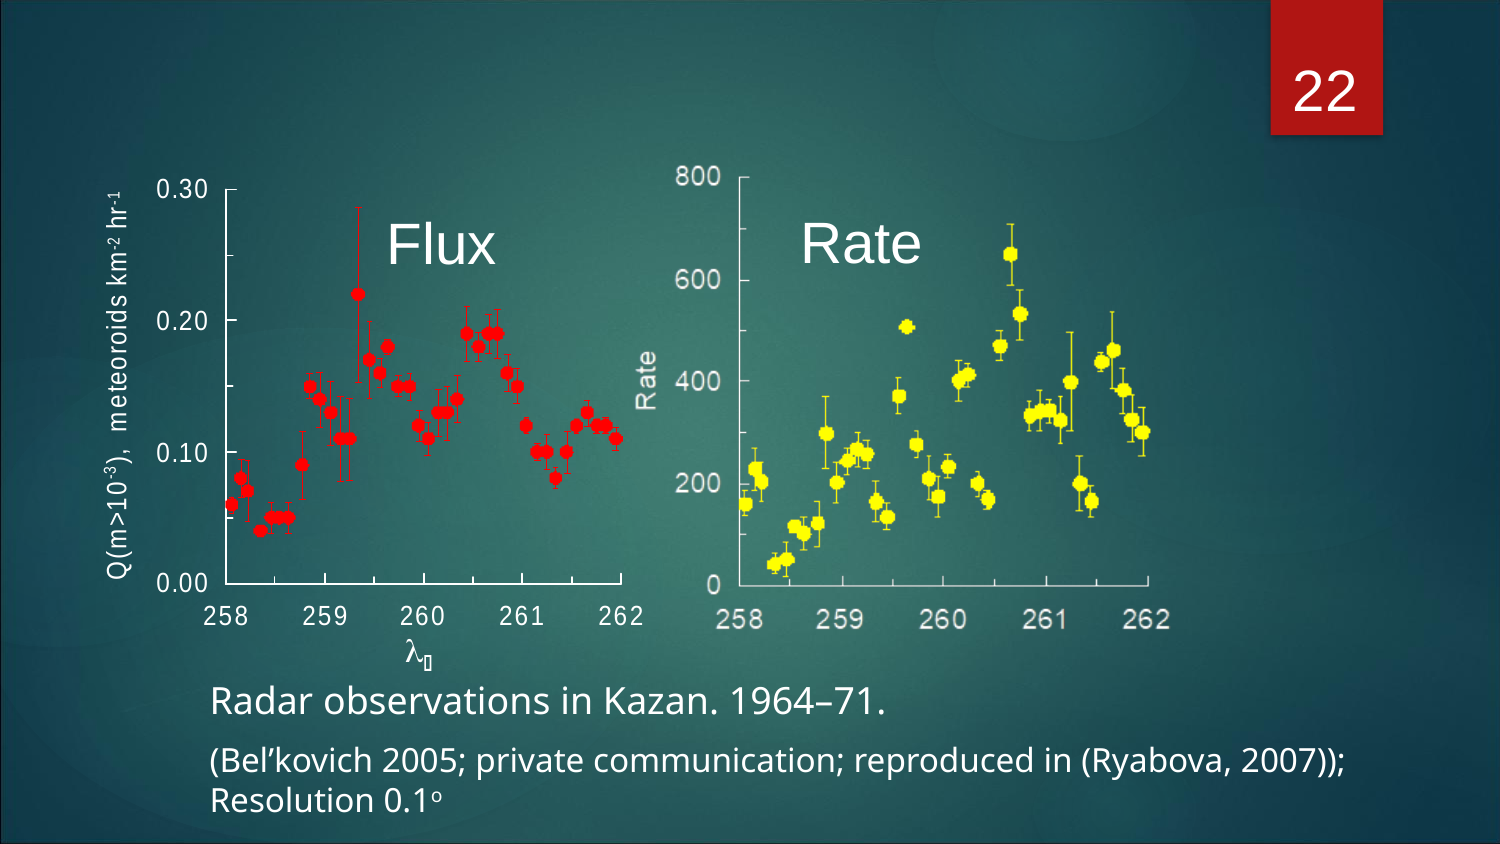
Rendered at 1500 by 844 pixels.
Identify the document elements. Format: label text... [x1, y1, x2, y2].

picture [0, 0, 1500, 844]
slide_number 22 [1273, 36, 1377, 131]
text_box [100, 173, 644, 677]
text_box Radar observations in Kazan. 1964–71. (Bel’kovich 2005; private communication; reproduced in (Ryabova, 2007)); Resolution 0.1o [194, 669, 1400, 827]
